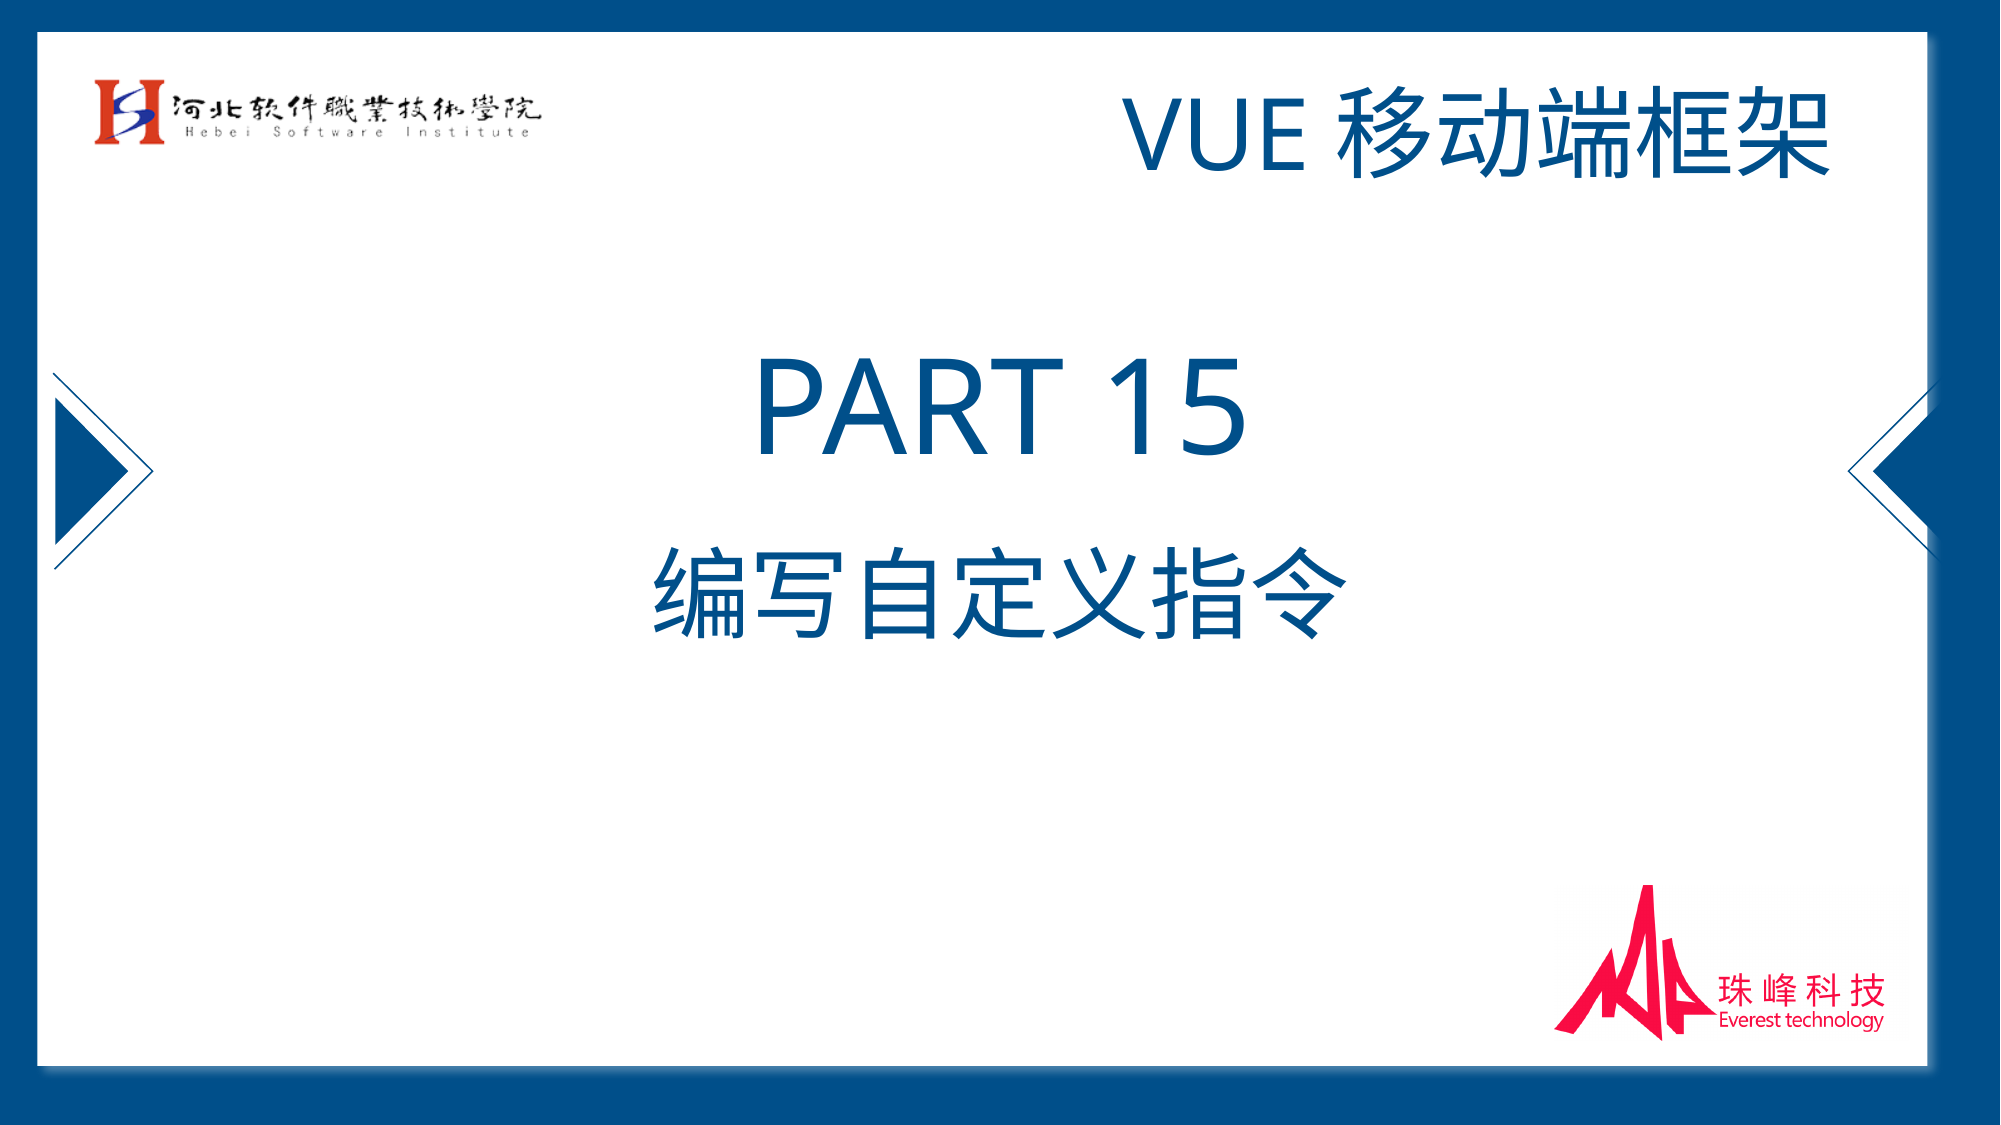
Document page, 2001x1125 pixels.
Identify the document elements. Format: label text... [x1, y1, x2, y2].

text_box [52, 373, 153, 570]
text_box PART 15 [644, 313, 1356, 489]
picture [94, 79, 543, 146]
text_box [1848, 373, 1948, 570]
picture [1554, 885, 1909, 1041]
text_box VUE移动端框架 [910, 63, 2000, 199]
text_box 编写自定义指令 [201, 523, 1799, 659]
